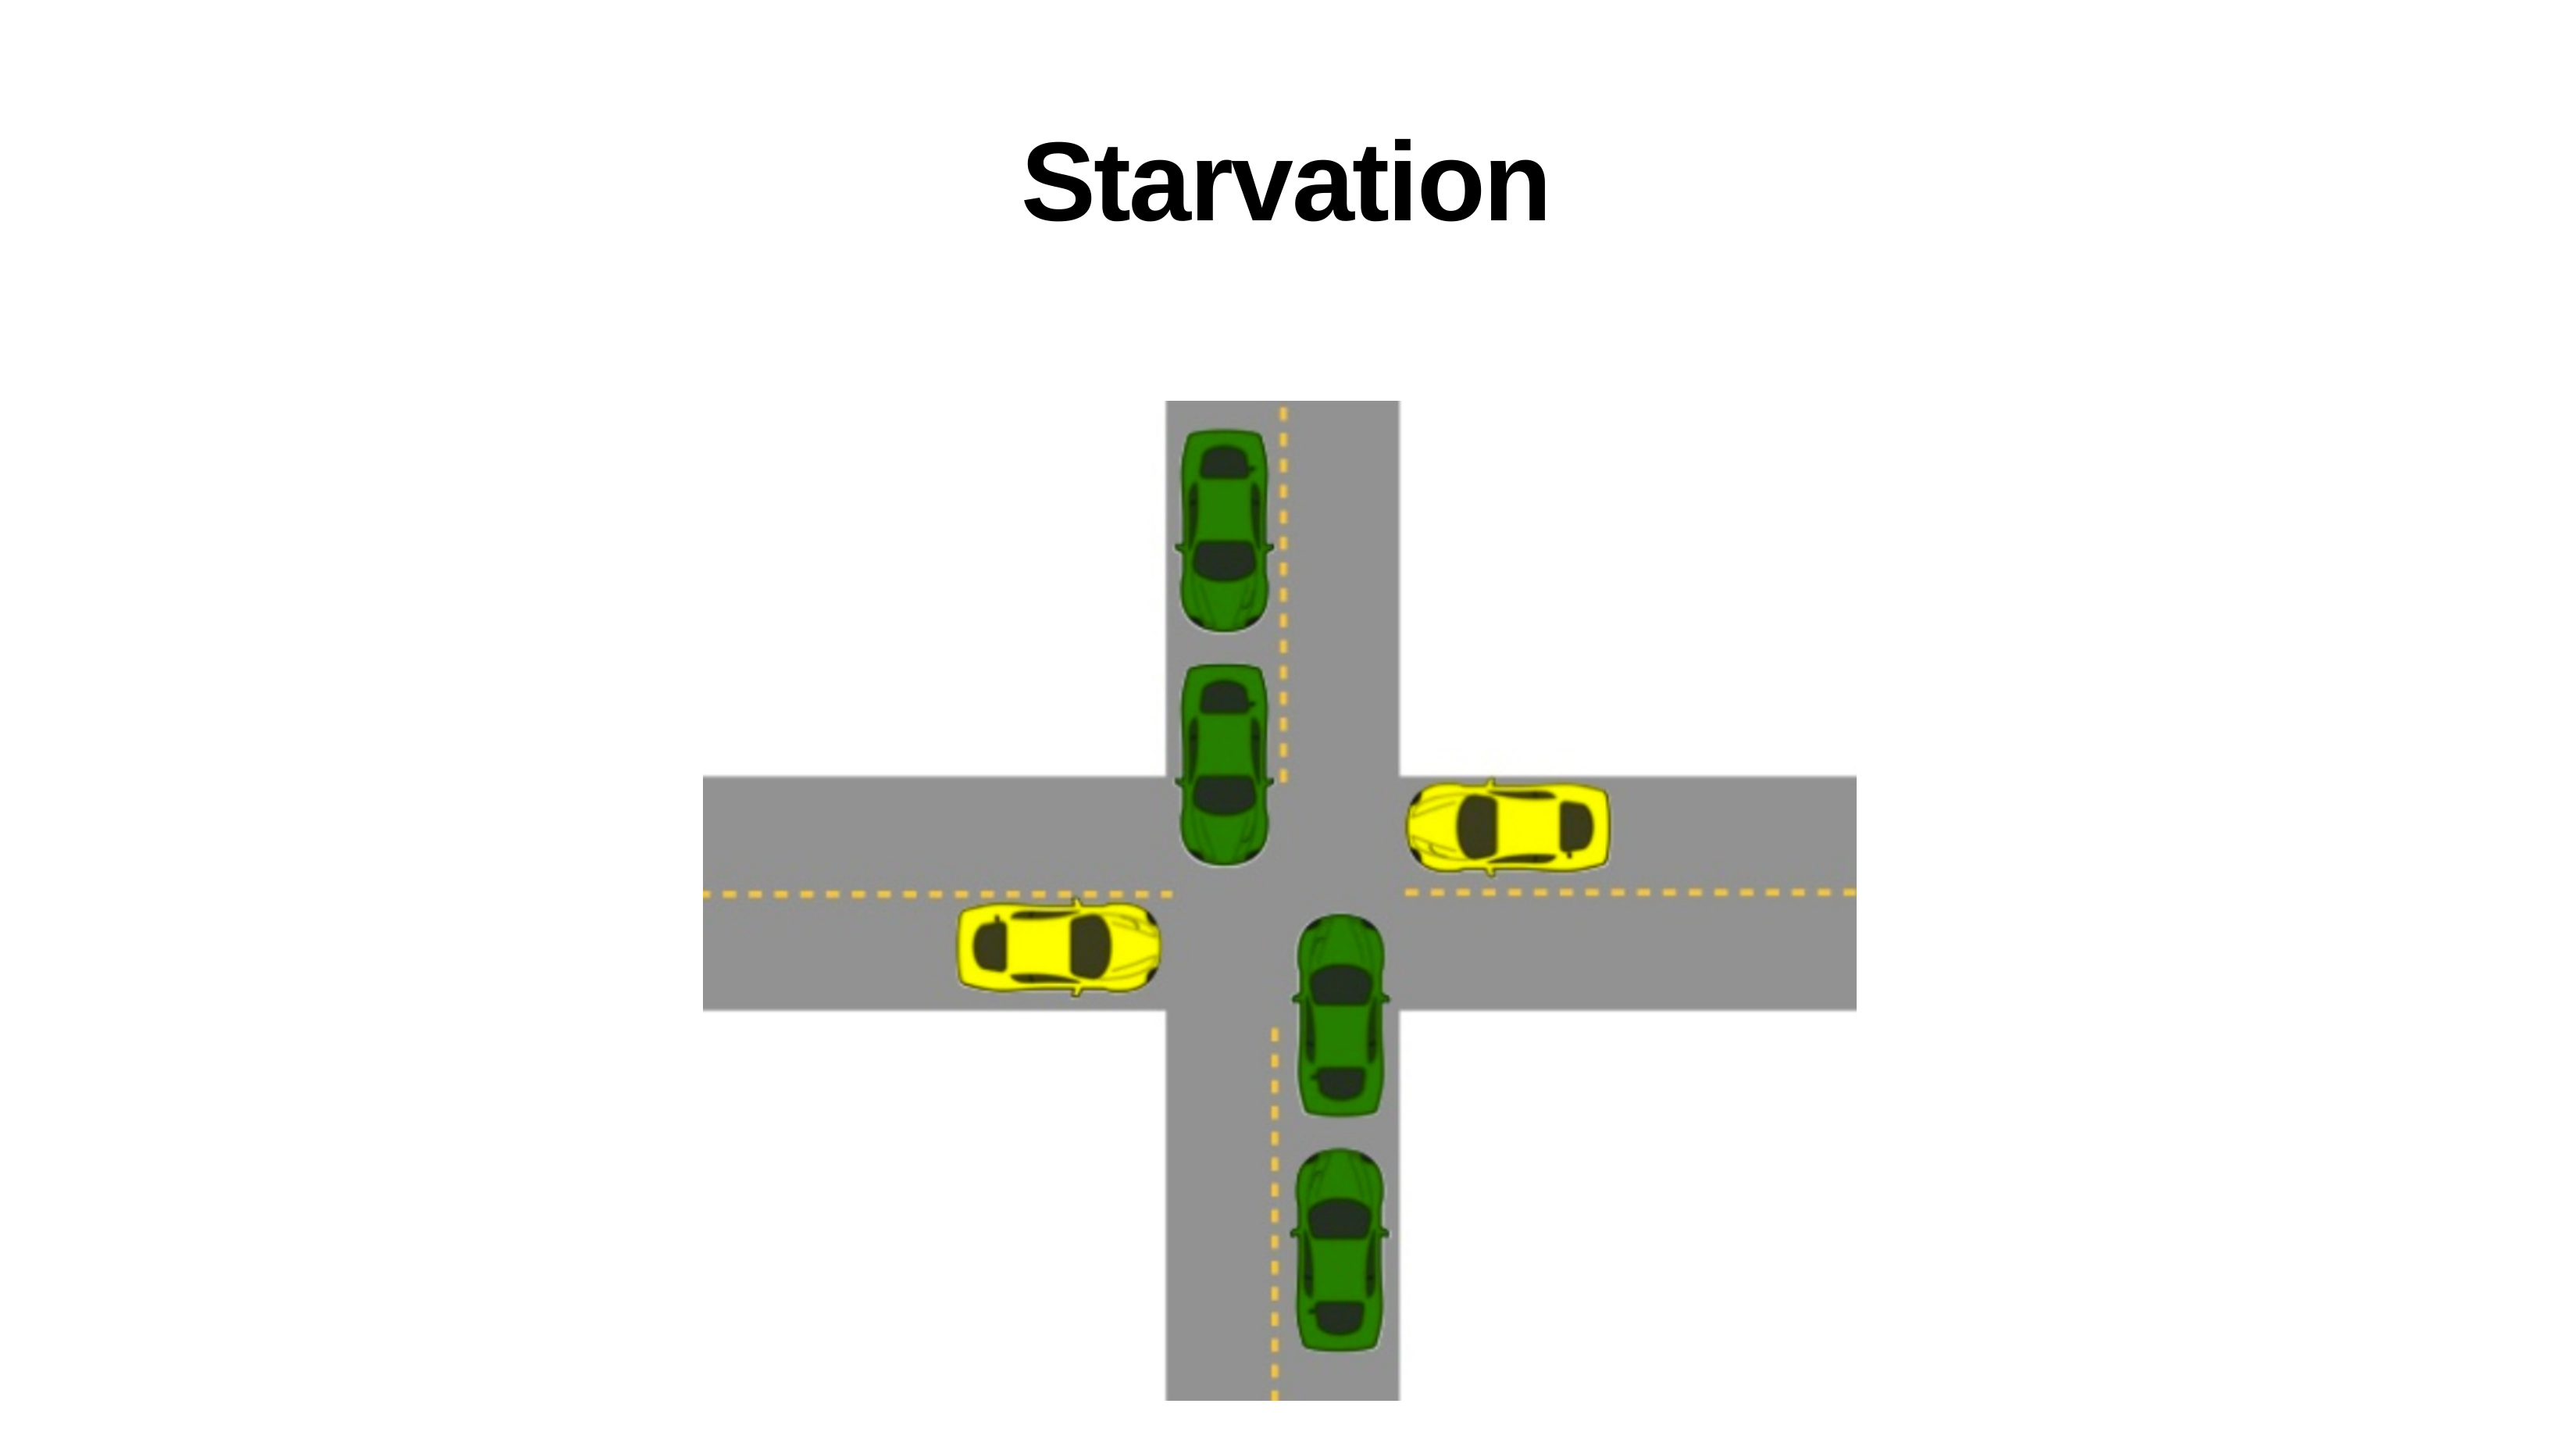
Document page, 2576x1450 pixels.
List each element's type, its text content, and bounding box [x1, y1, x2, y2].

title Starvation [1019, 106, 1555, 351]
picture [703, 401, 1857, 1401]
